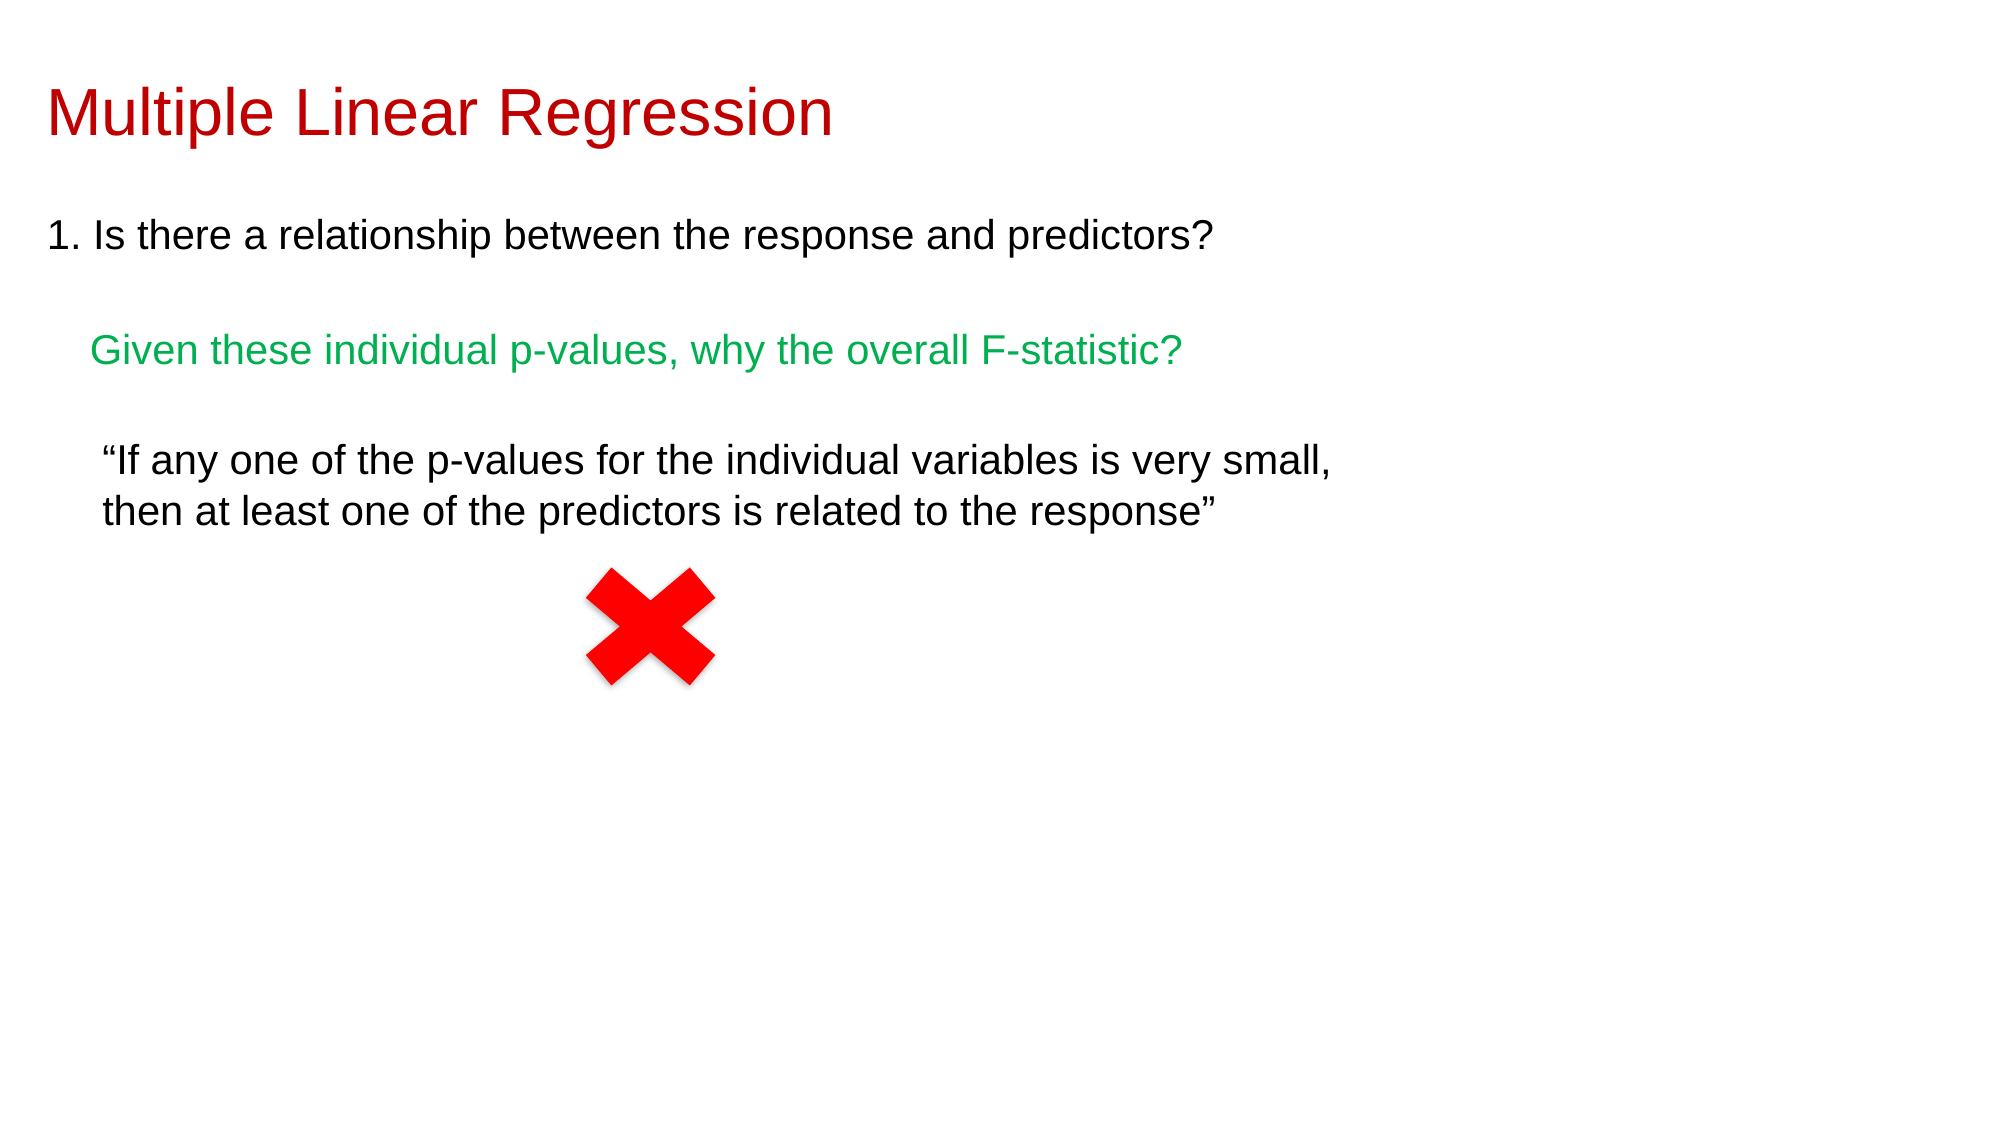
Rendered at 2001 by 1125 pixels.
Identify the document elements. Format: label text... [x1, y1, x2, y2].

text_box Multiple Linear Regression [31, 61, 1100, 172]
text_box Given these individual p-values, why the overall F-statistic? [75, 315, 1538, 381]
text_box [585, 566, 716, 686]
text_box “If any one of the p-values for the individual variables is very small, then at least one of the predictors is related to the response” [87, 426, 1350, 541]
text_box 1. Is there a relationship between the response and predictors? [32, 200, 1470, 265]
